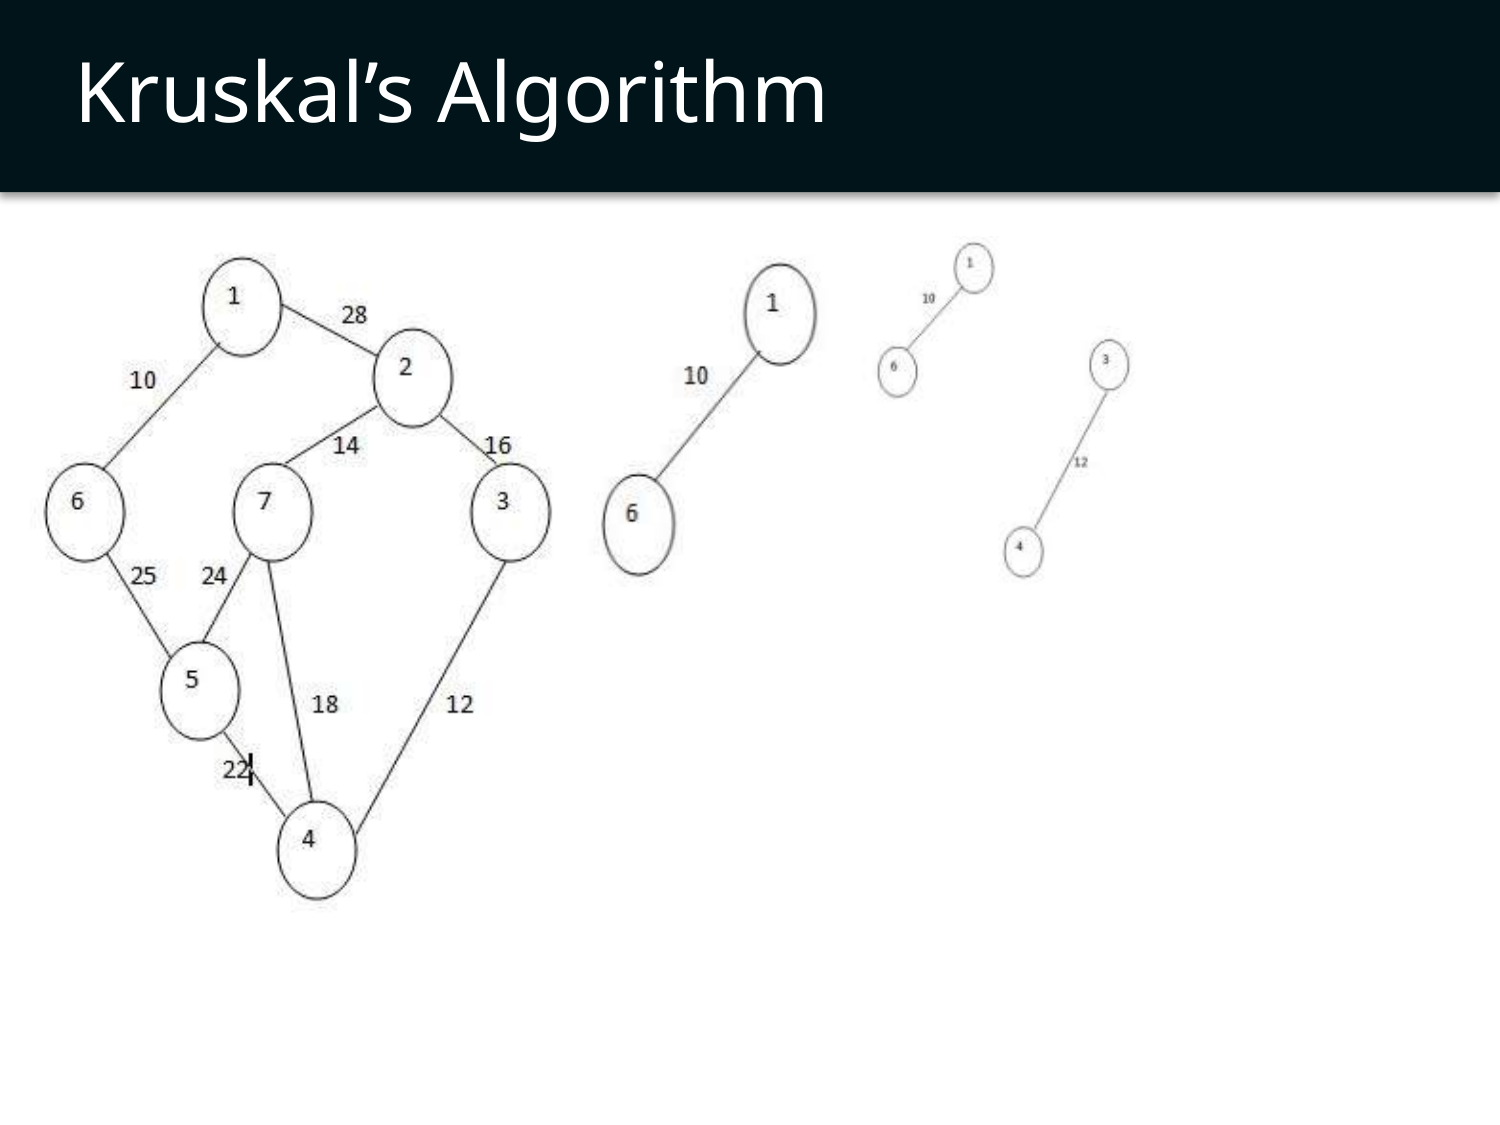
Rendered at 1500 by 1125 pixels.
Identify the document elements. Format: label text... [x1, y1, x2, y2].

picture [848, 236, 1156, 585]
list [0, 222, 579, 980]
picture [564, 241, 840, 587]
title Kruskal’s Algorithm [59, 0, 1500, 193]
